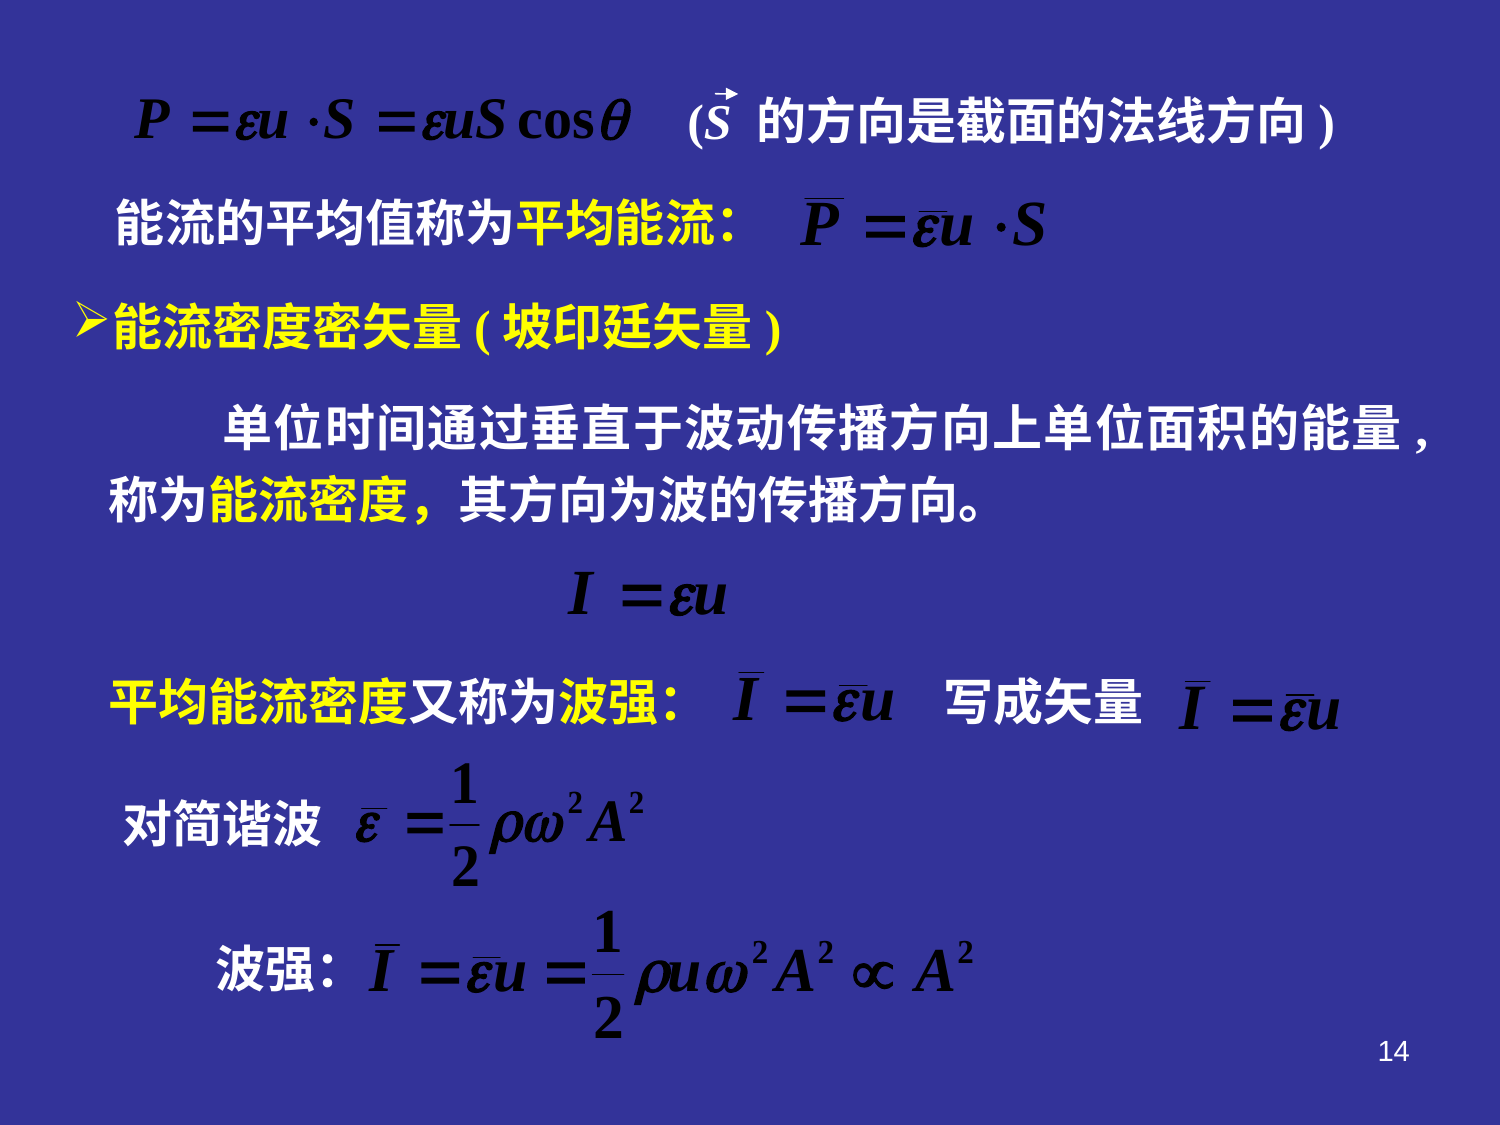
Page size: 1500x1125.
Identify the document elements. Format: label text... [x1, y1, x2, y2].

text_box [362, 897, 978, 1044]
text_box 能流的平均值称为平均能流： [100, 183, 780, 259]
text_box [726, 664, 899, 728]
text_box 波强： [200, 929, 357, 1005]
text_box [793, 183, 1056, 254]
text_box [926, 662, 1345, 739]
text_box 能流密度密矢量(坡印廷矢量) [57, 287, 797, 363]
slide_number 14 [1074, 1024, 1426, 1103]
text_box 对简谐波 [107, 785, 337, 861]
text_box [562, 552, 733, 622]
text_box 平均能流密度又称为波强： [93, 645, 1104, 738]
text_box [679, 81, 1343, 158]
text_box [351, 750, 649, 891]
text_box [128, 81, 654, 159]
text_box 单位时间通过垂直于波动传播方向上单位面积的能量, 称为能流密度，其方向为波的传播方向。 [93, 376, 1457, 536]
